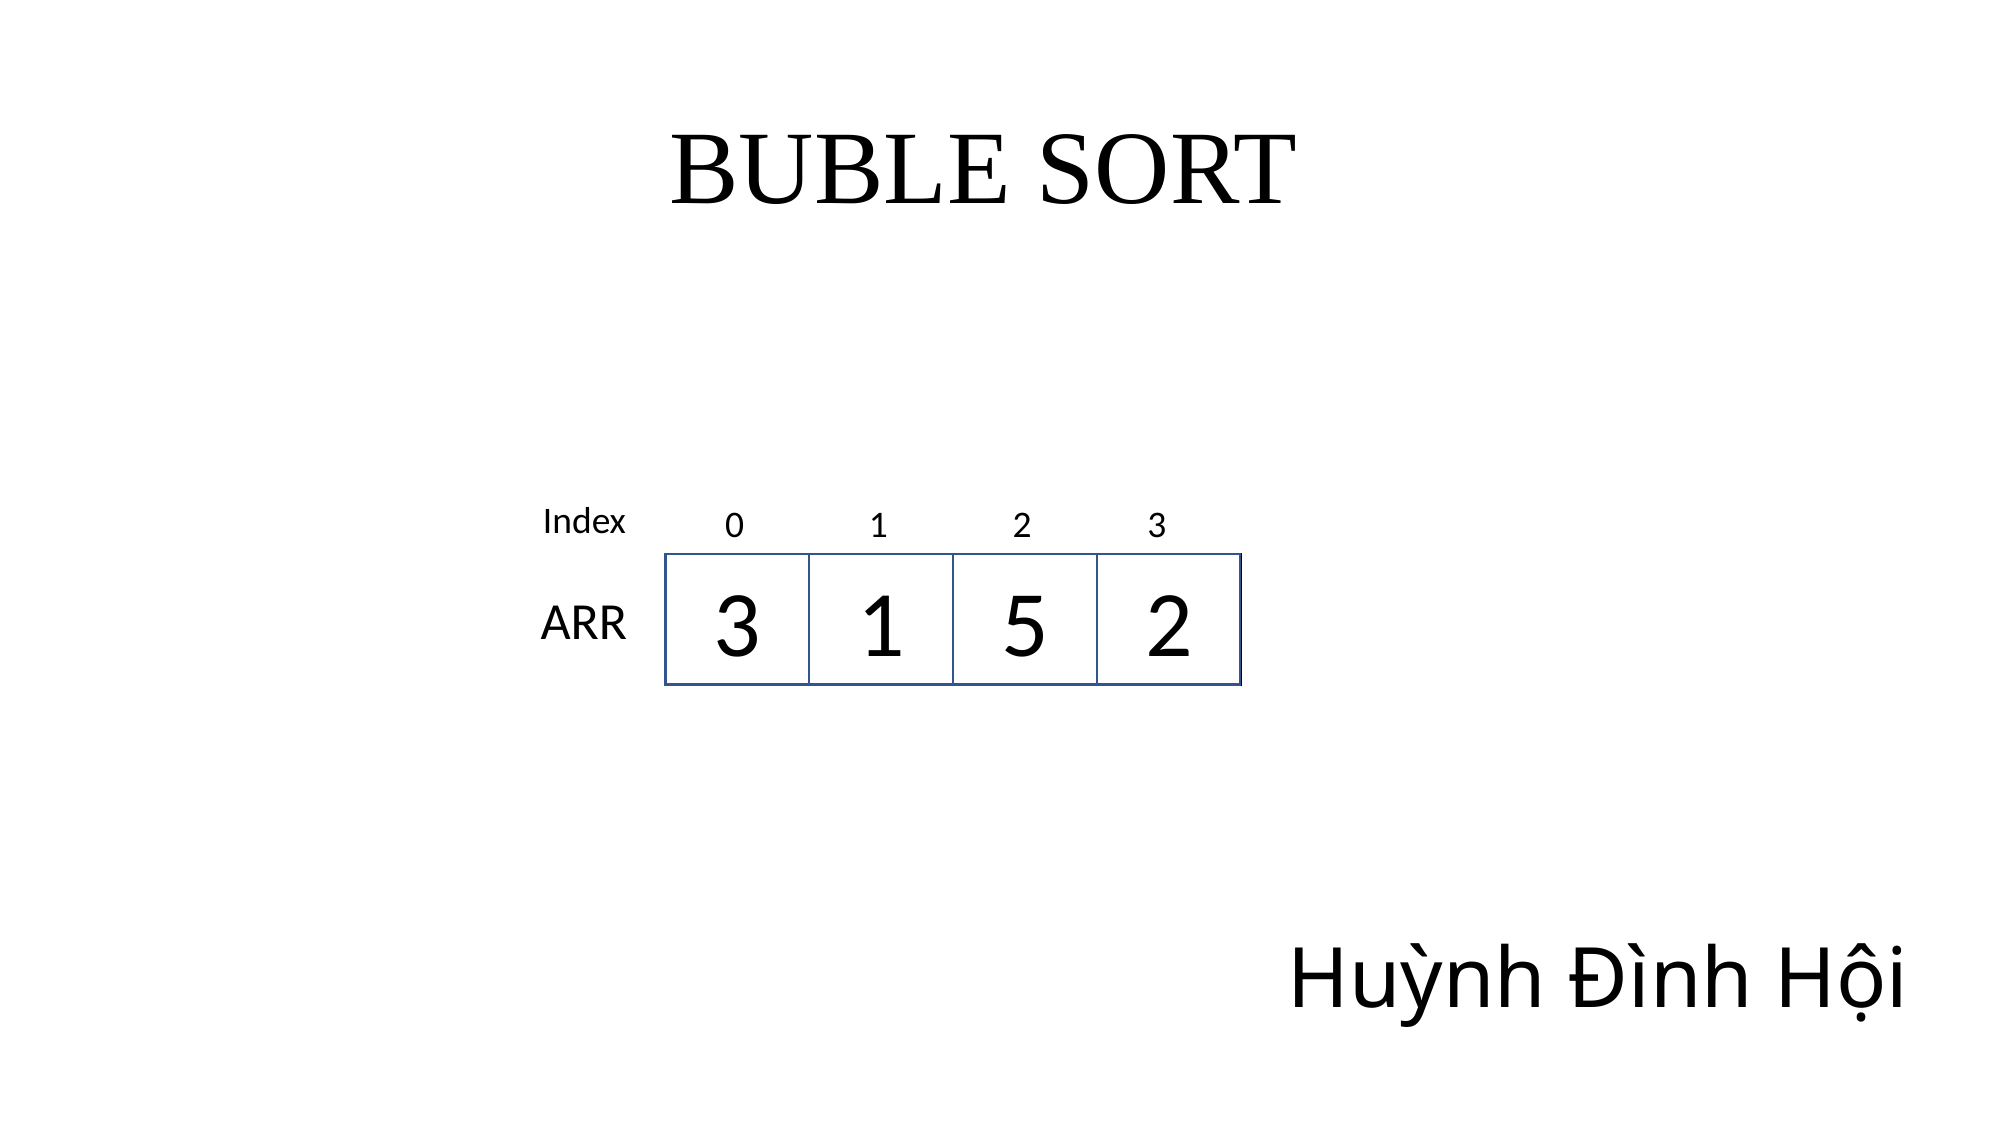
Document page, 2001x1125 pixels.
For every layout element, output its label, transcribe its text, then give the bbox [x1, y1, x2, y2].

text_box 1 [854, 493, 914, 553]
text_box BUBLE SORT [523, 91, 1443, 232]
text_box 5 [952, 553, 1096, 686]
text_box 3 [1132, 493, 1192, 553]
text_box 1 [808, 553, 952, 686]
text_box Huỳnh Đình Hội [1272, 917, 2000, 1032]
text_box 0 [710, 493, 770, 553]
text_box Index [528, 488, 647, 549]
text_box 2 [997, 493, 1057, 553]
text_box 2 [1096, 553, 1241, 686]
text_box 3 [664, 553, 808, 686]
text_box ARR [525, 579, 683, 658]
